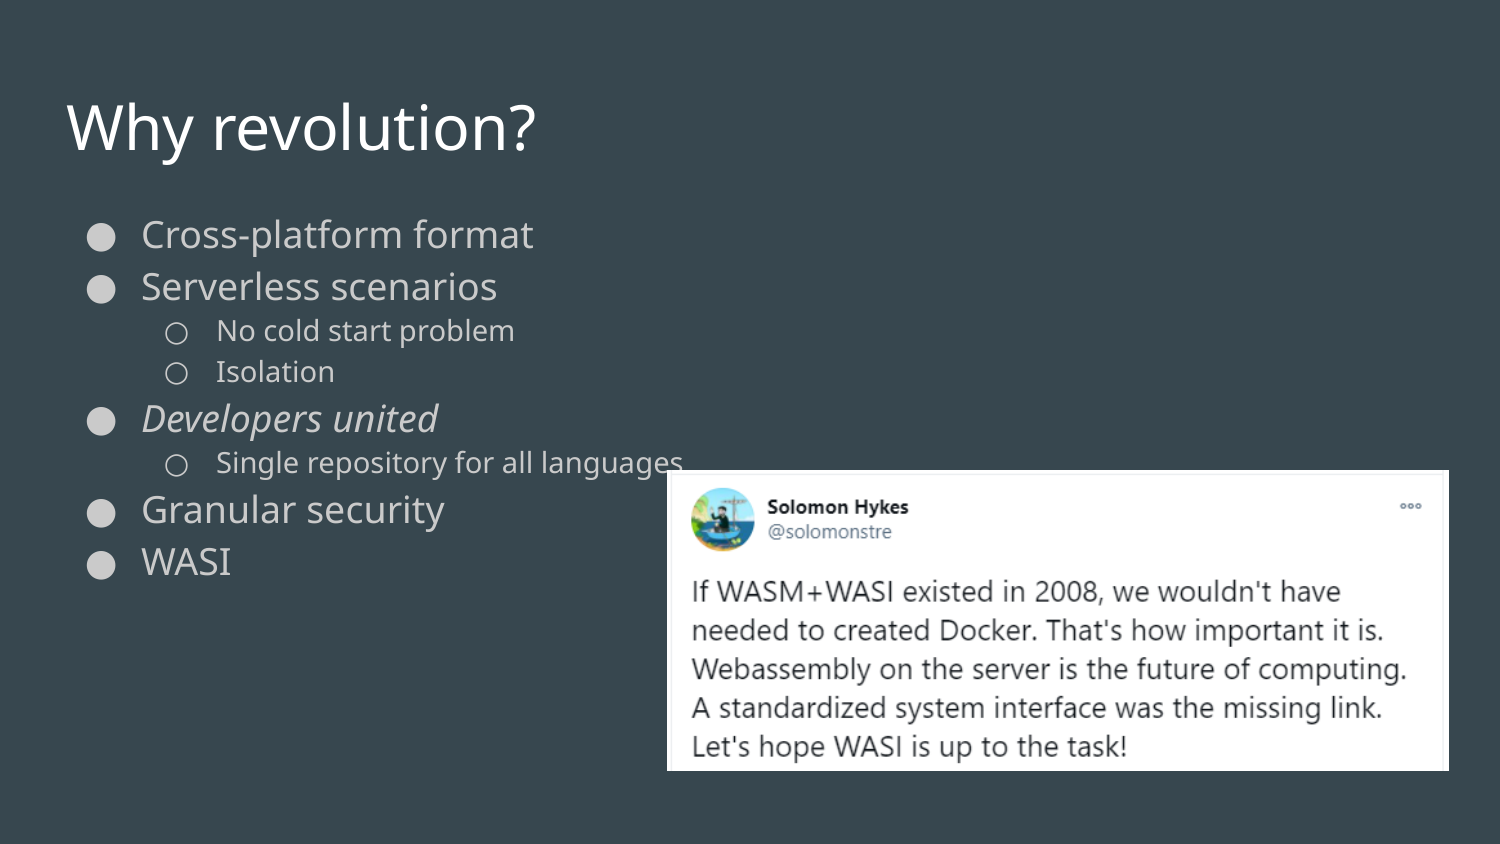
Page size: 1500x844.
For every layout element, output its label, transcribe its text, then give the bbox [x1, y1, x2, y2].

picture [667, 470, 1450, 771]
list Cross-platform format Serverless scenarios No cold start problem Isolation Developers united Single repository for all languages Granular security WASI [51, 189, 1449, 750]
title Why revolution? [51, 72, 1449, 167]
